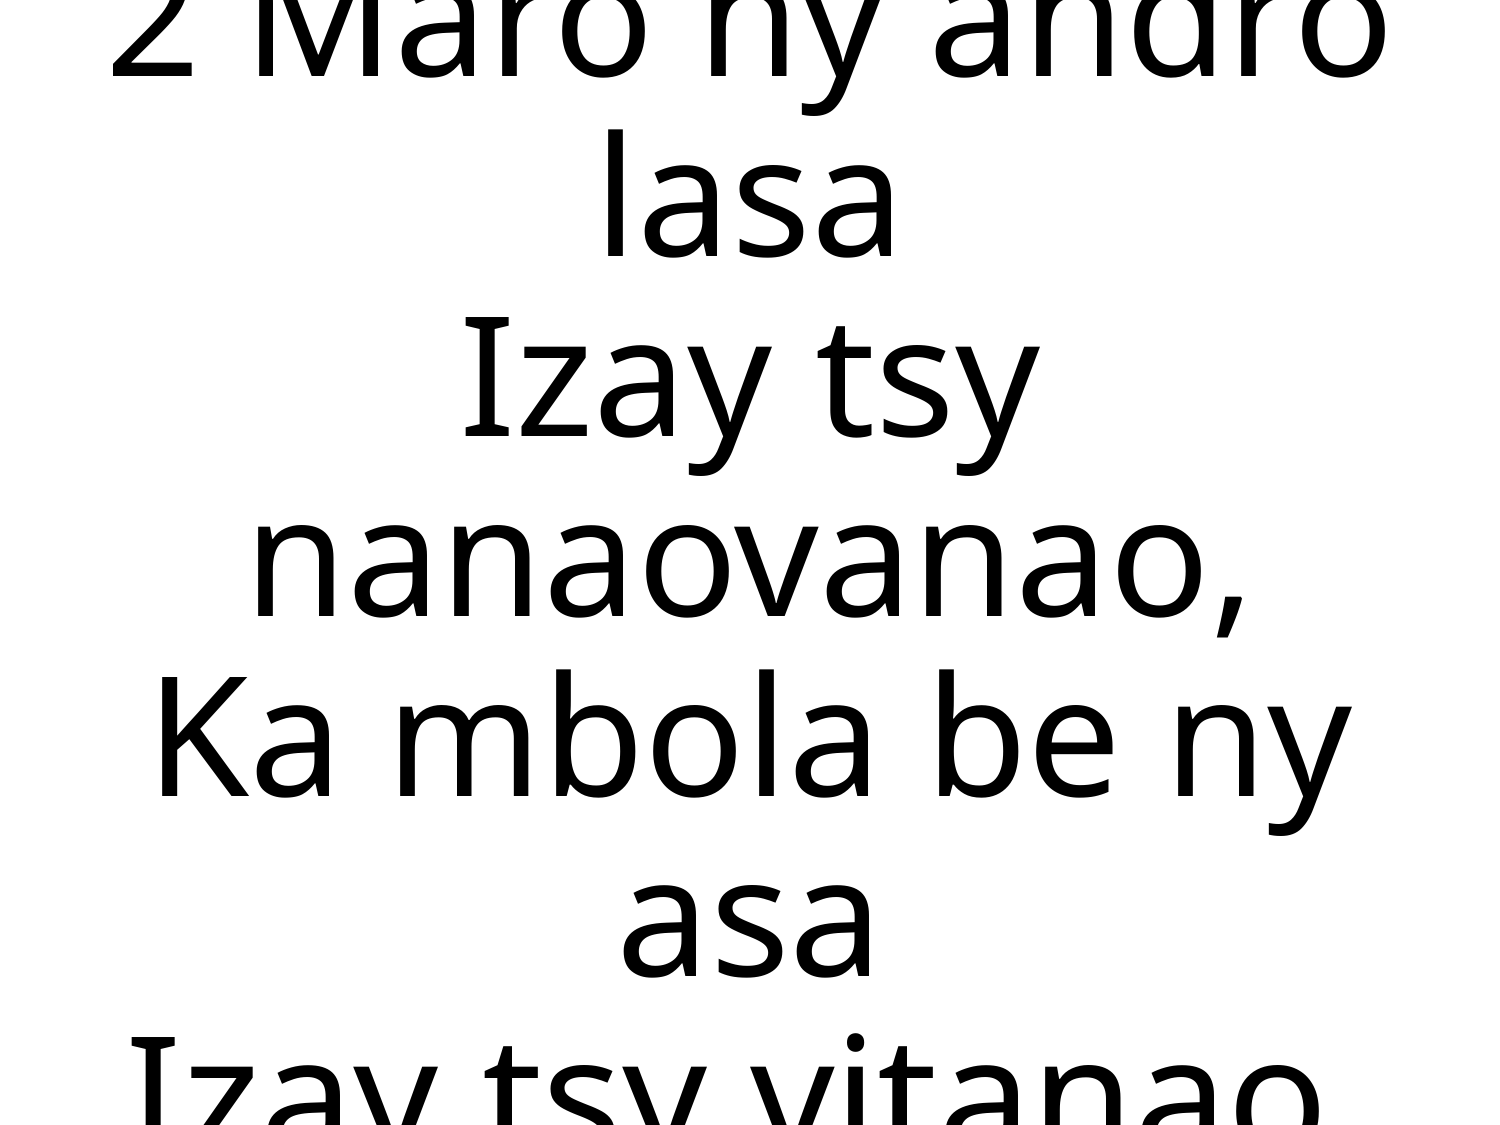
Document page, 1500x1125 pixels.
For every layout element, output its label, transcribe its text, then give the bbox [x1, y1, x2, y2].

title 2 Maro ny andro lasa Izay tsy nanaovanao, Ka mbola be ny asa Izay tsy vitanao, [0, 453, 1500, 672]
